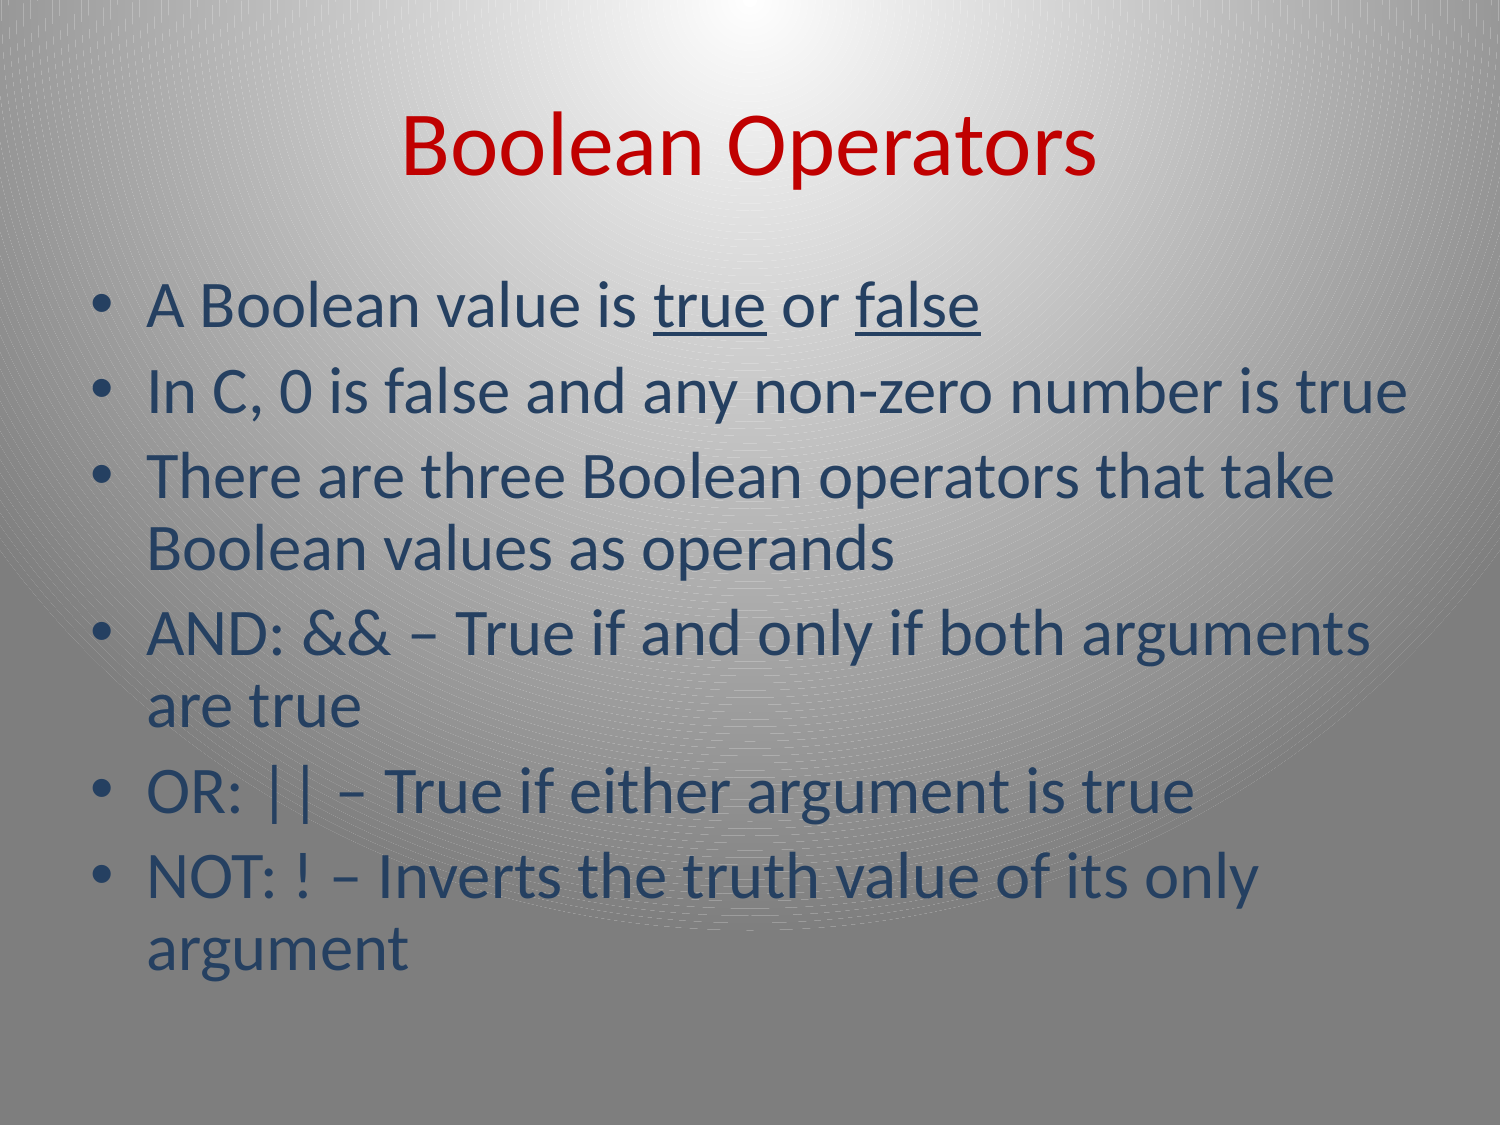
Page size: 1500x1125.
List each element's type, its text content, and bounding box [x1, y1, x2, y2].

title Boolean Operators [75, 45, 1425, 233]
list A Boolean value is true or false In C, 0 is false and any non-zero number is true There are three Boolean operators that take Boolean values as operands AND: && – True if and only if both arguments are true OR: || – True if either argument is true NOT: ! – Inverts the truth value of its only argument [75, 262, 1425, 1005]
